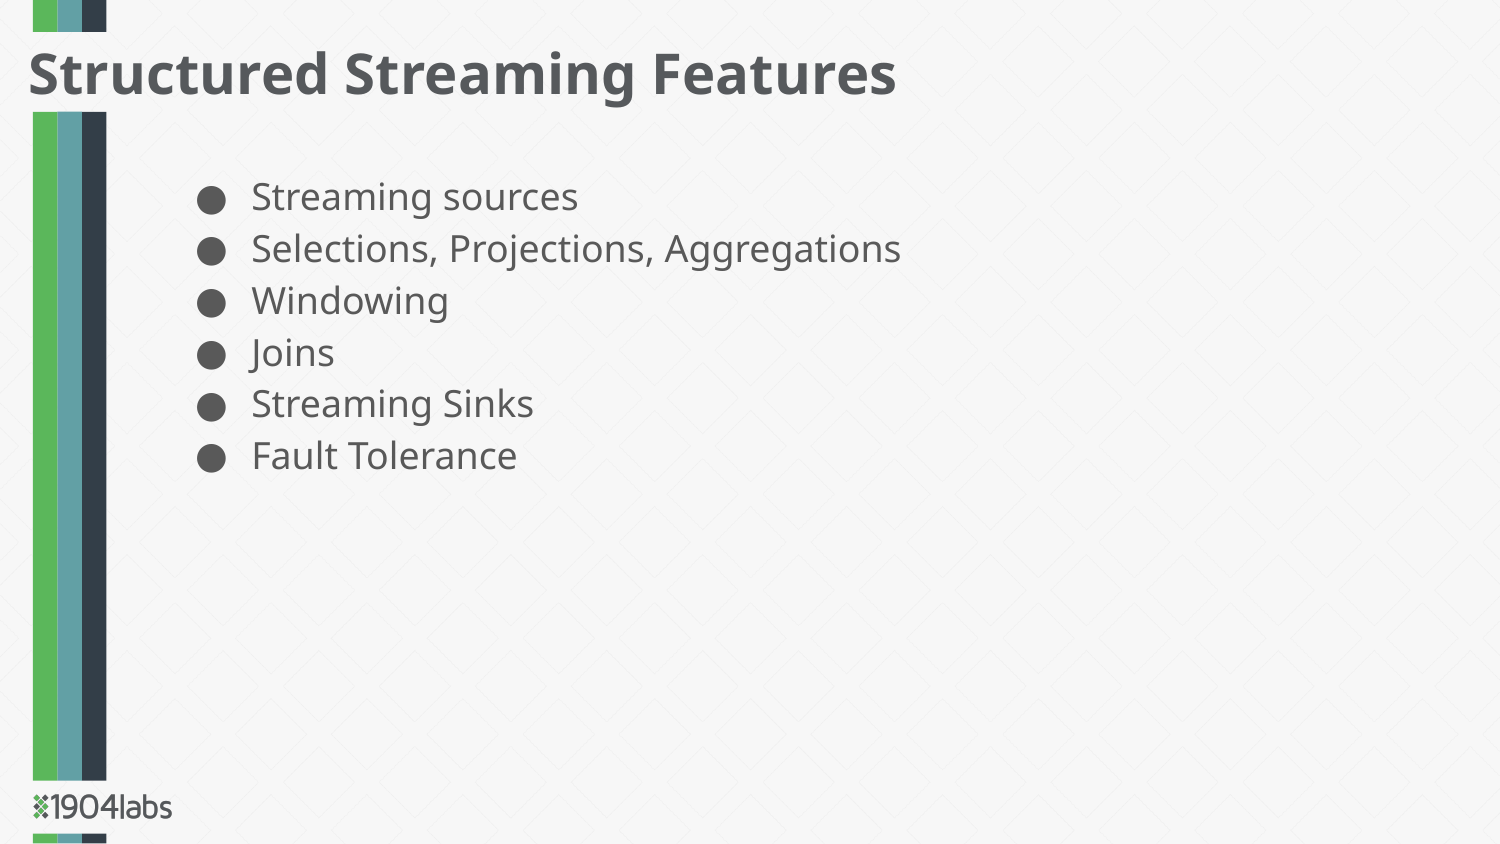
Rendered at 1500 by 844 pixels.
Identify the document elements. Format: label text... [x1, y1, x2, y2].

text_box Streaming sources Selections, Projections, Aggregations Windowing Joins Streaming Sinks Fault Tolerance [160, 151, 1409, 748]
text_box Structured Streaming Features [13, 32, 1285, 112]
picture [0, 0, 1500, 844]
